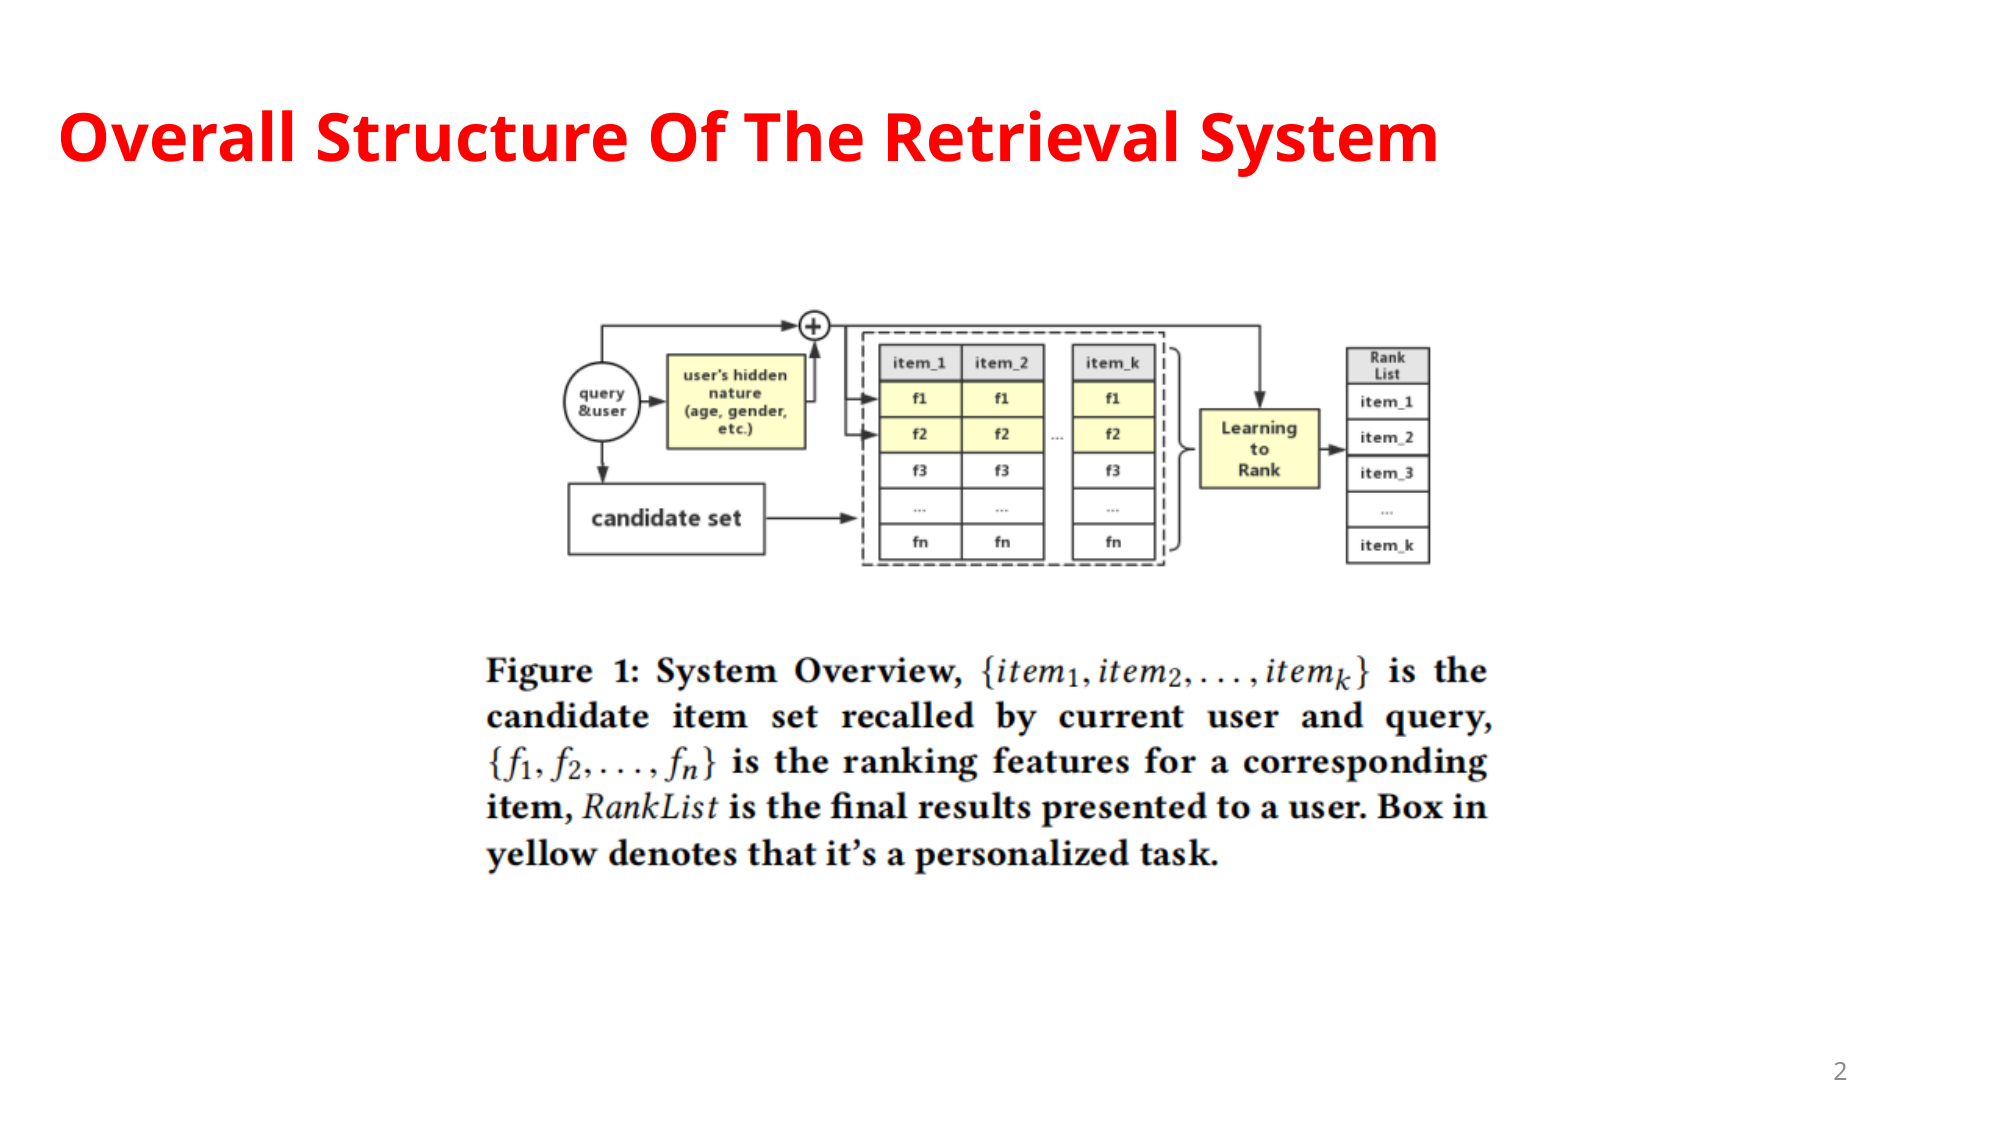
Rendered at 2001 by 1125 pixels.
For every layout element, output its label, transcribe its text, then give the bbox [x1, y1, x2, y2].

slide_number 2 [1412, 1042, 1863, 1103]
picture [477, 288, 1515, 881]
text_box Overall Structure Of The Retrieval System [43, 87, 1458, 183]
